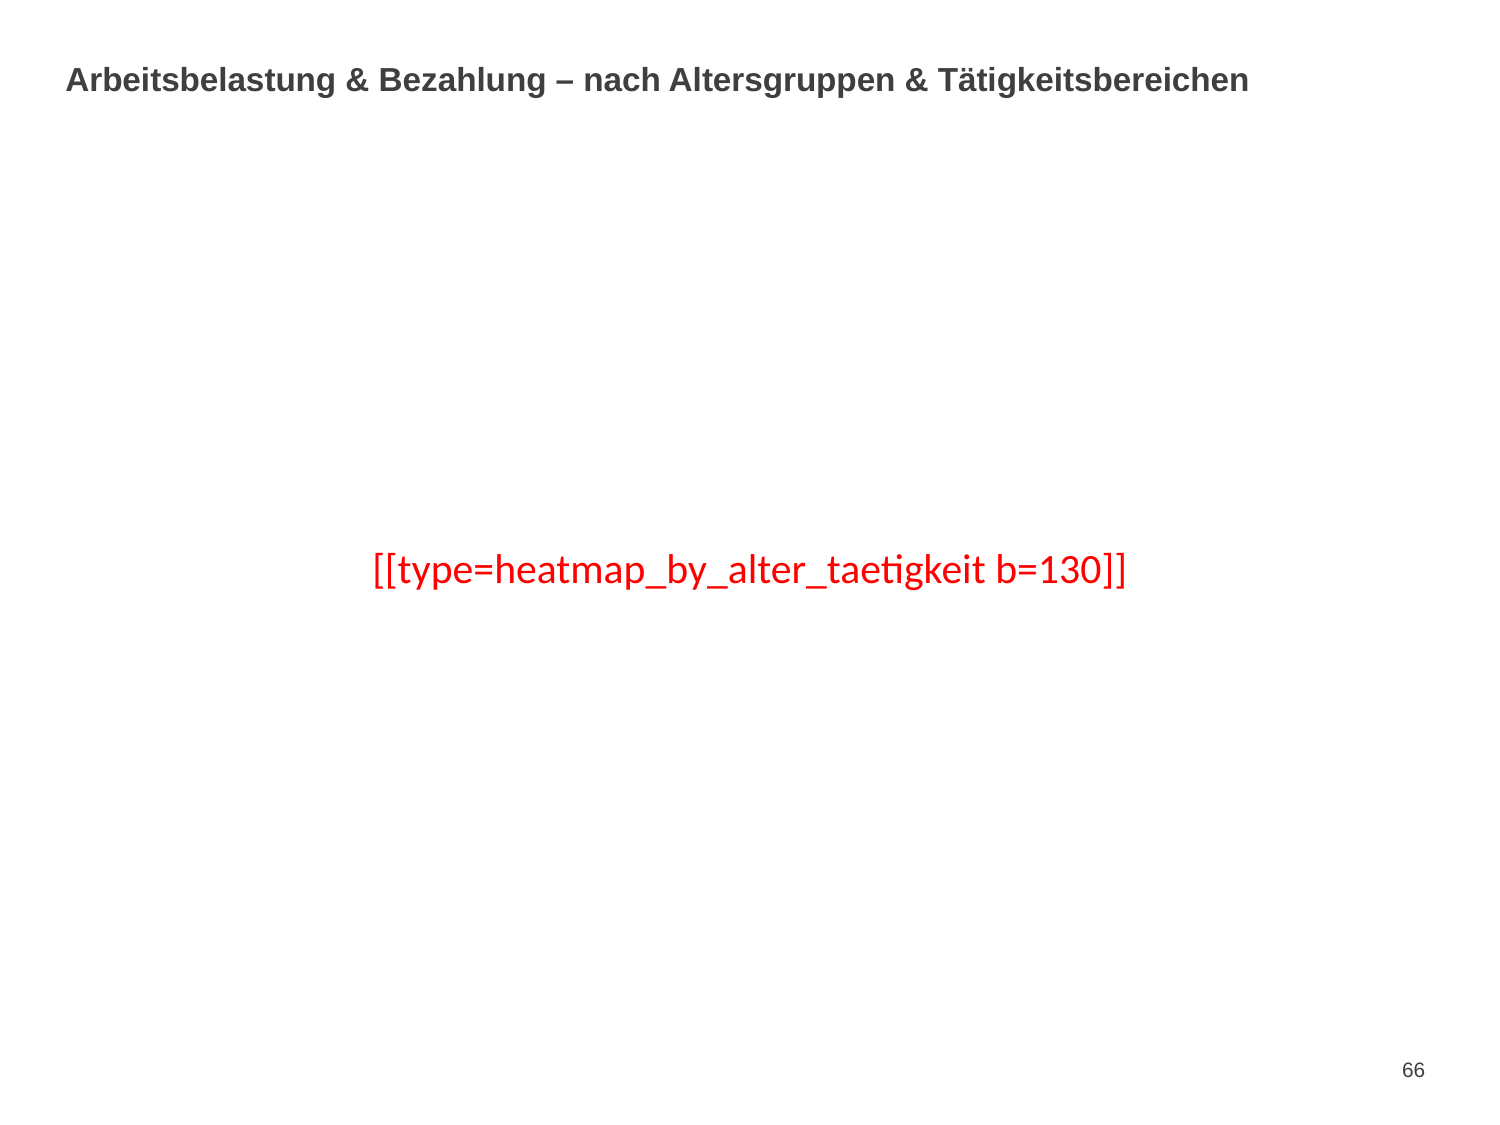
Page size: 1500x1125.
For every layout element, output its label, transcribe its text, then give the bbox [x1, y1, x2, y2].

slide_number 66 [1337, 1042, 1425, 1103]
text_box [[type=heatmap_by_alter_taetigkeit b=130]] [357, 534, 1143, 600]
title Arbeitsbelastung & Bezahlung – nach Altersgruppen & Tätigkeitsbereichen [49, 50, 1400, 150]
